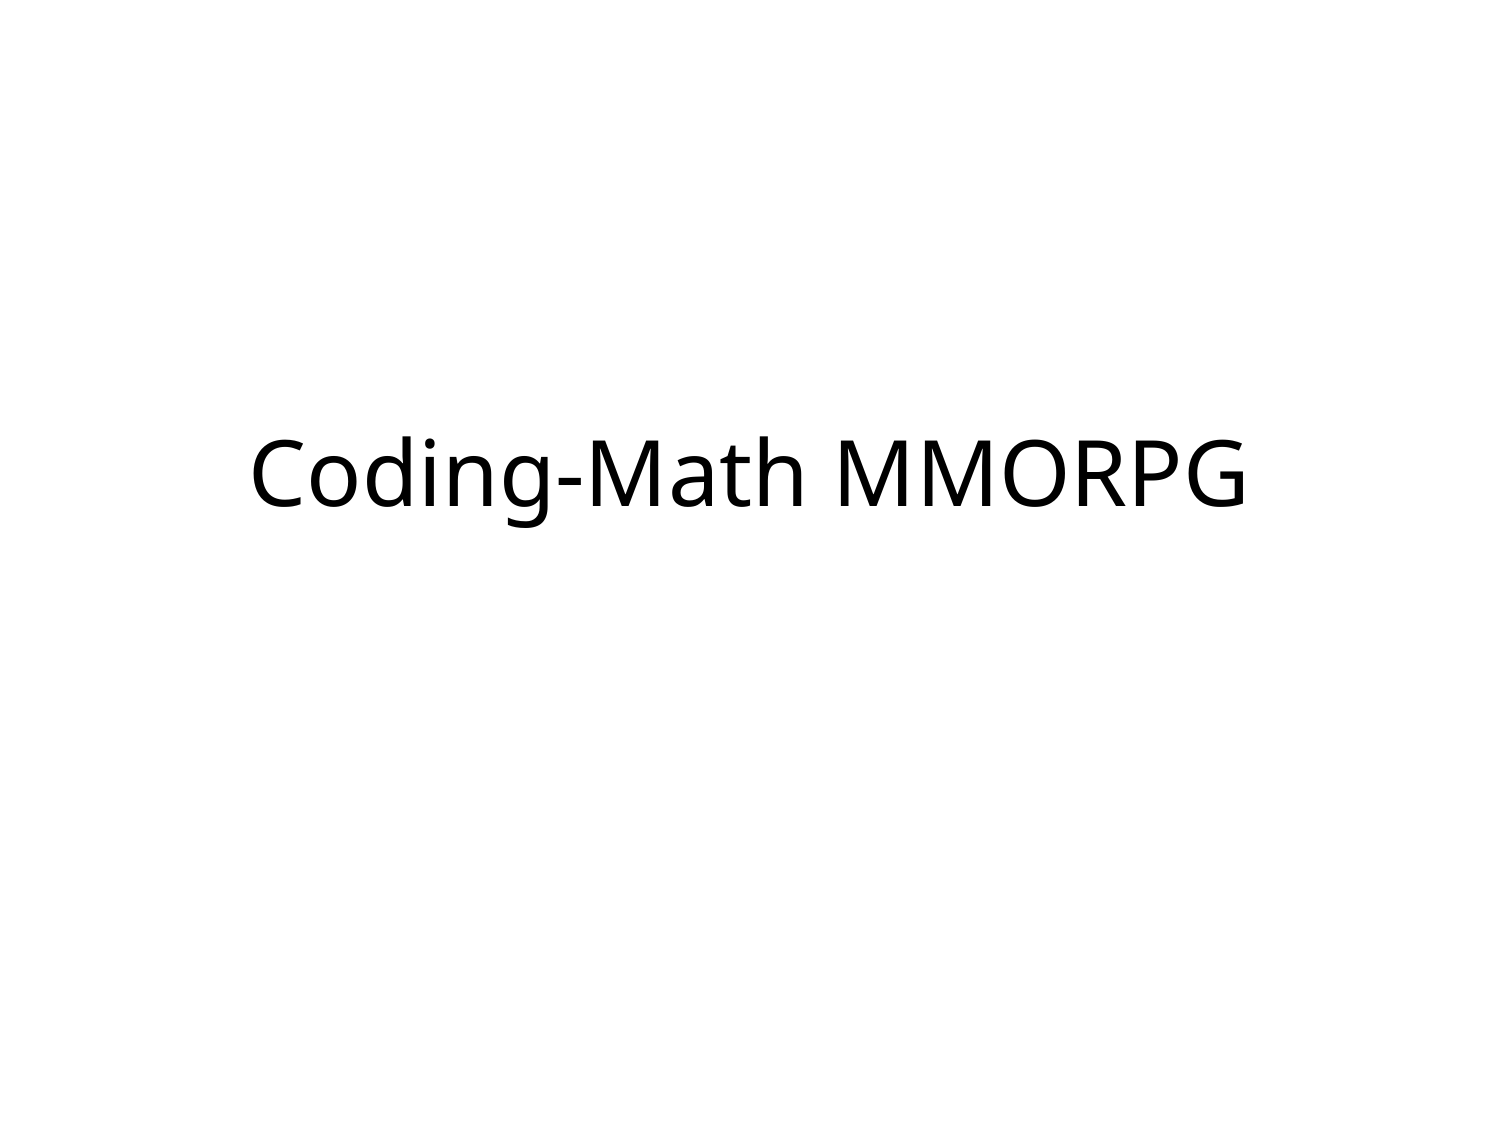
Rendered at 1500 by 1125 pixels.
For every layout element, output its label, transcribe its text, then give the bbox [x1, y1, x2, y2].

title Coding-Math MMORPG [112, 349, 1388, 591]
